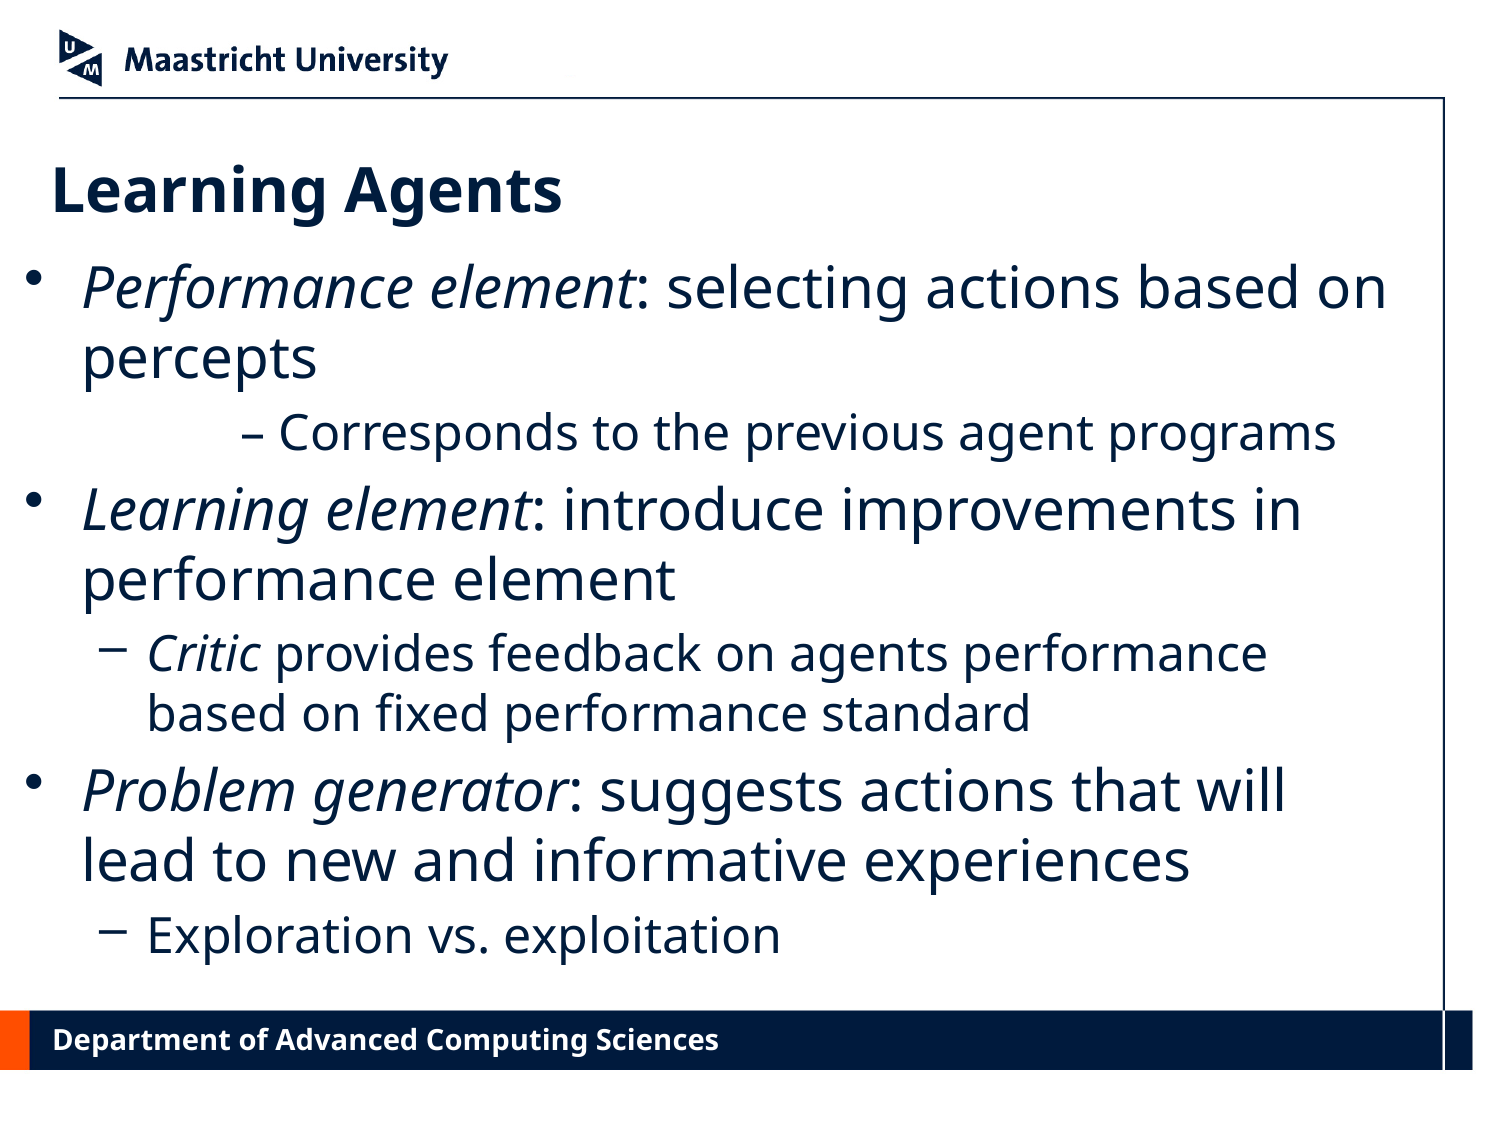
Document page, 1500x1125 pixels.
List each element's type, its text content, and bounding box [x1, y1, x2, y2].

list Performance element: selecting actions based on percepts – Corresponds to the previous agent programs Learning element: introduce improvements in performance element Critic provides feedback on agents performance based on fixed performance standard Problem generator: suggests actions that will lead to new and informative experiences Exploration vs. exploitation [24, 249, 1413, 925]
picture [0, 0, 1500, 1125]
title Learning Agents [50, 149, 1438, 275]
